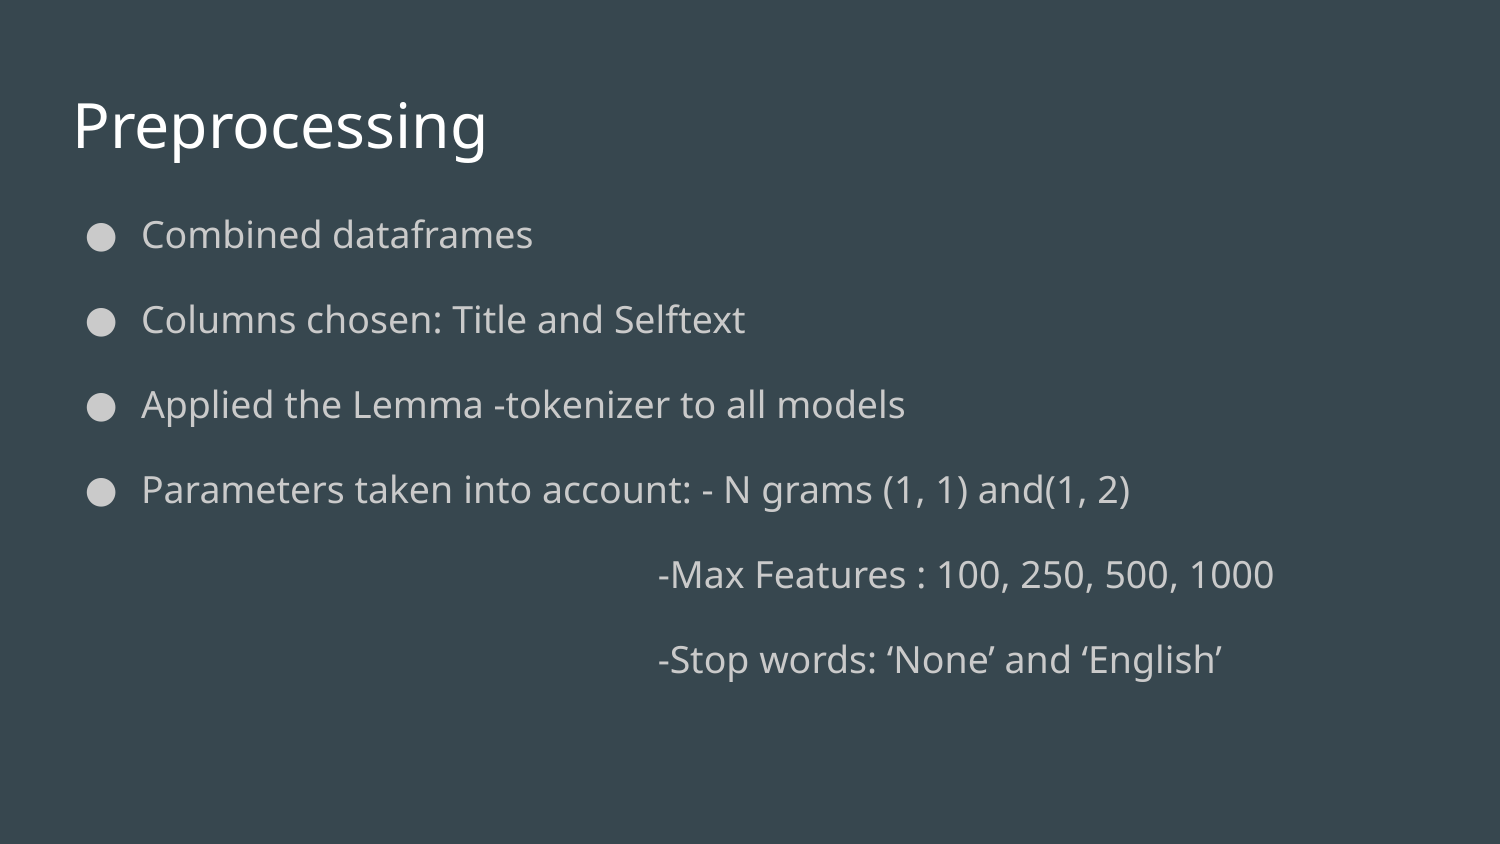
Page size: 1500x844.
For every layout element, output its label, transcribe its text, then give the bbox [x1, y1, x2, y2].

list Combined dataframes Columns chosen: Title and Selftext Applied the Lemma -tokenizer to all models Parameters taken into account: - N grams (1, 1) and(1, 2) -Max Features : 100, 250, 500, 1000 -Stop words: ‘None’ and ‘English’ [51, 189, 1449, 750]
title Preprocessing [57, 71, 1456, 166]
